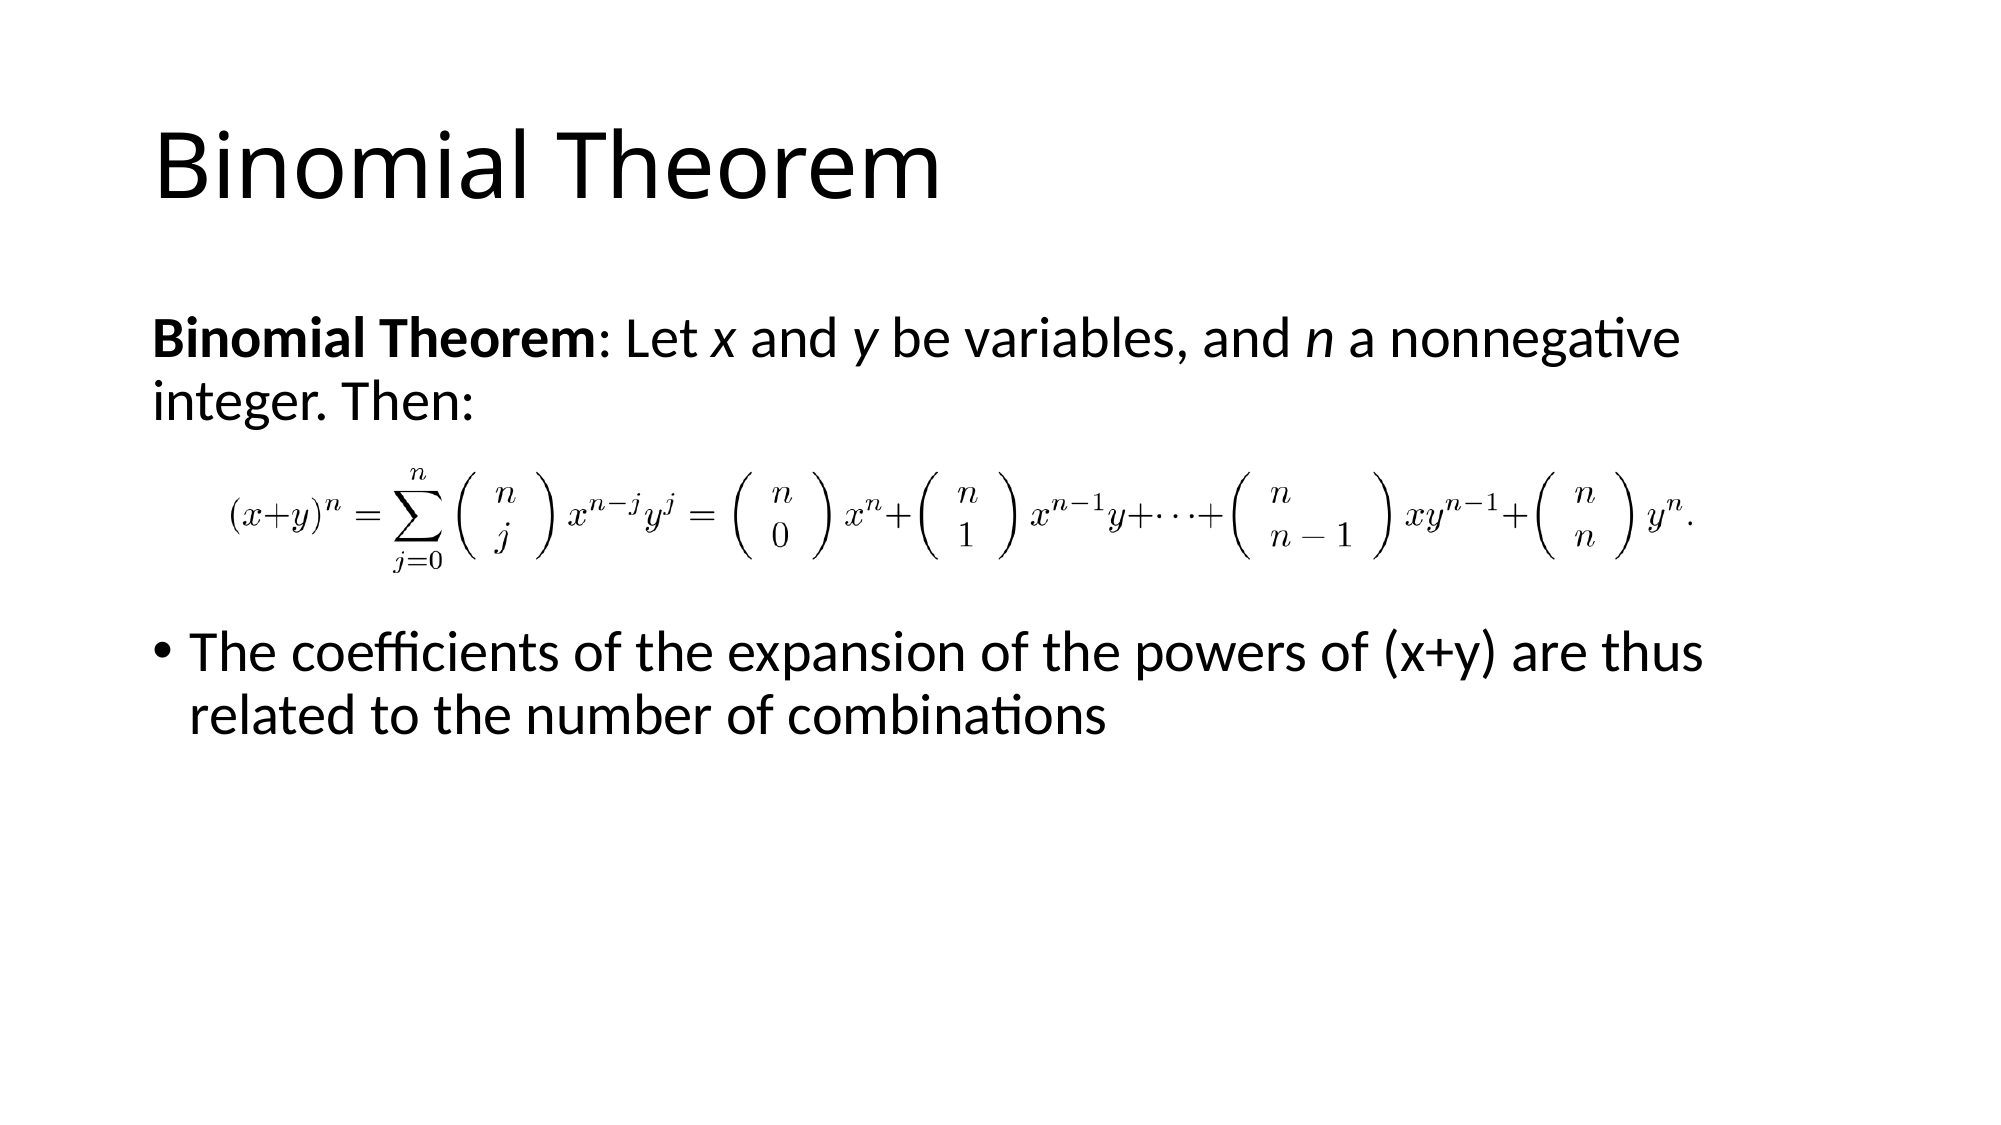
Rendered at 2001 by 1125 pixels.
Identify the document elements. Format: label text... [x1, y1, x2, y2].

title Binomial Theorem [137, 59, 1863, 278]
list Binomial Theorem: Let x and y be variables, and n a nonnegative integer. Then: The coefficients of the expansion of the powers of (x+y) are thus related to the number of combinations [137, 299, 1863, 1014]
picture [231, 468, 1692, 573]
